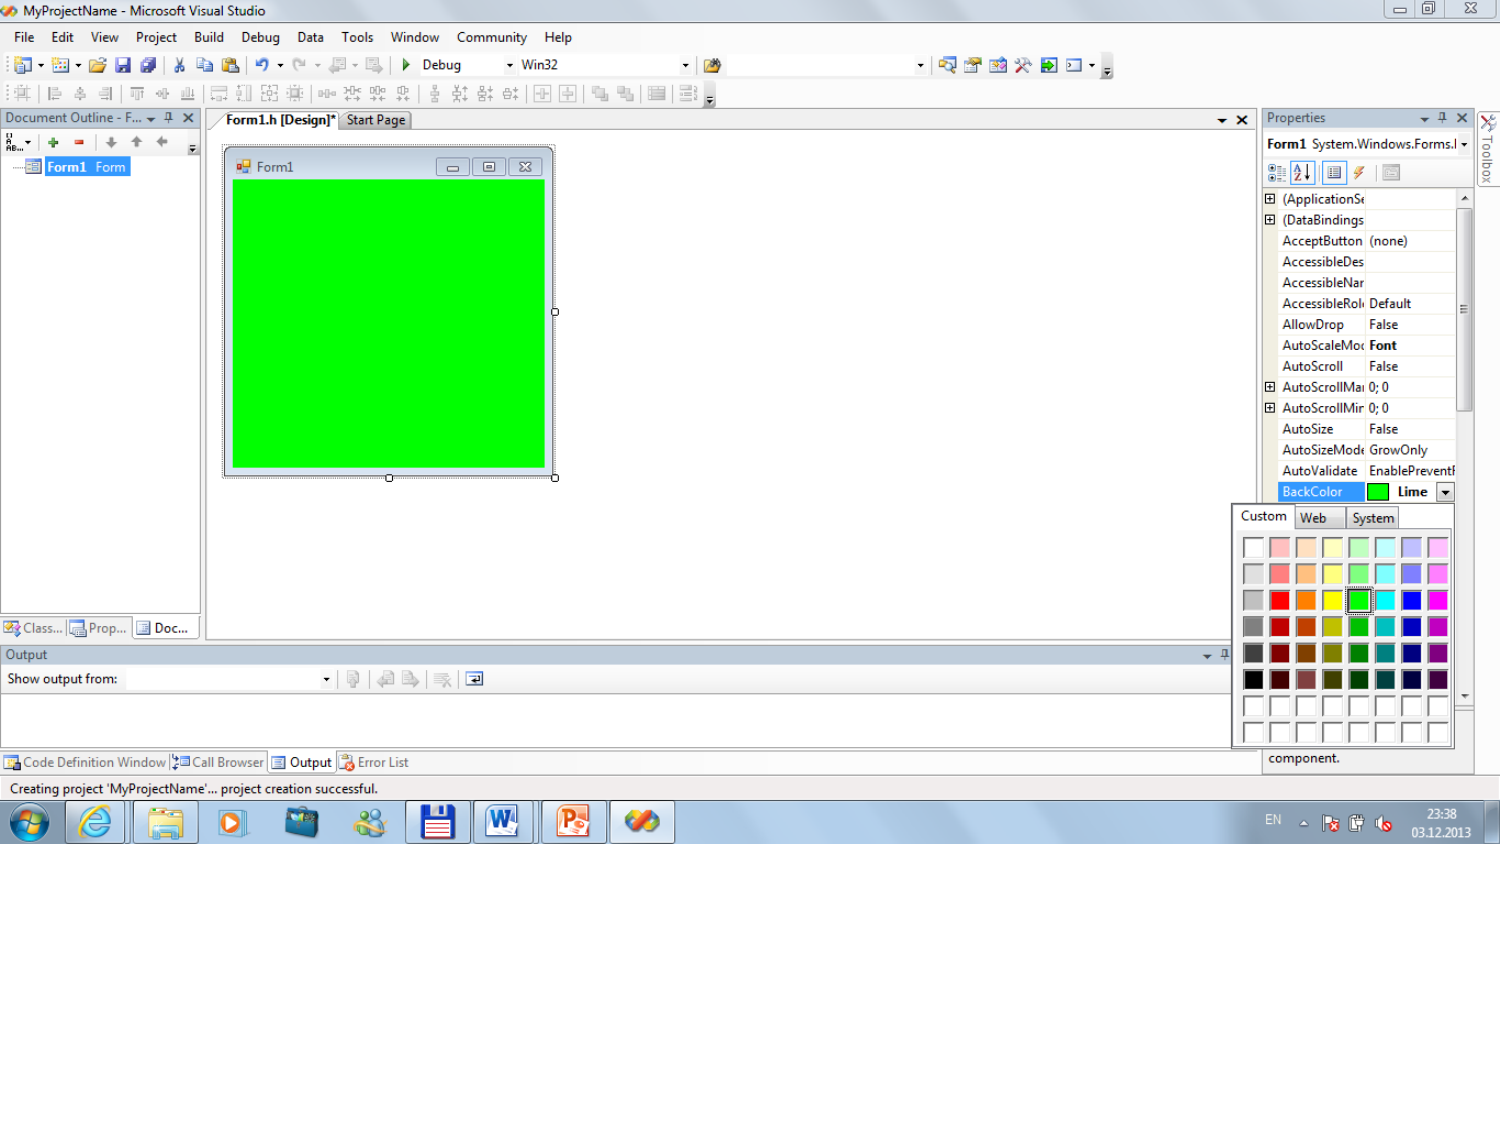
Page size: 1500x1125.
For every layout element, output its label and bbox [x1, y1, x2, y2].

picture [0, 0, 1500, 844]
